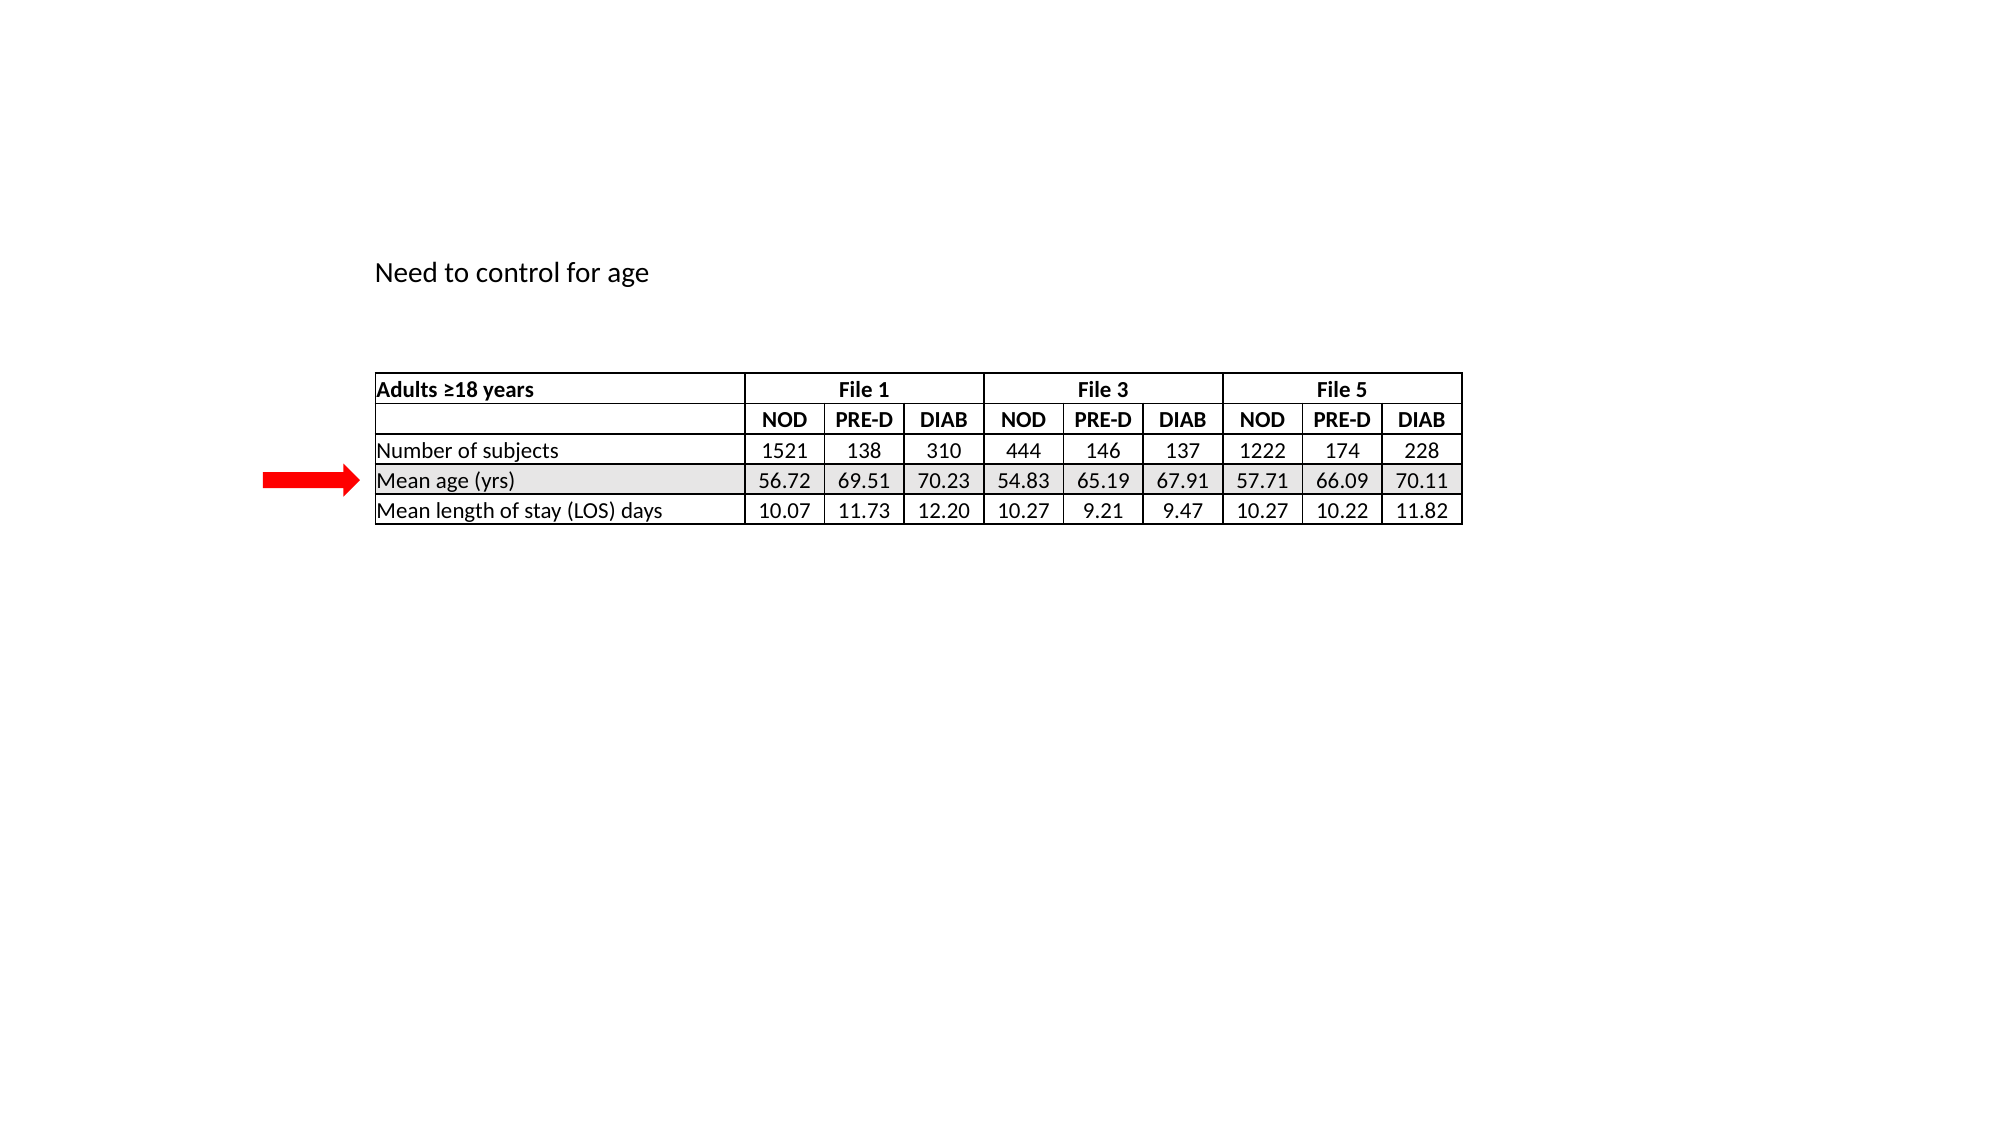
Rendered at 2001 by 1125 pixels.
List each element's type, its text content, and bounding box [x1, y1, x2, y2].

table_cell 1521 [746, 435, 824, 463]
table_cell 137 [1144, 435, 1222, 463]
table_cell 9.21 [1064, 495, 1142, 523]
table_header File 1 [746, 374, 983, 403]
table_cell 12.20 [905, 495, 983, 523]
table_cell 56.72 [746, 465, 824, 493]
table_cell 10.27 [985, 495, 1063, 523]
table_cell 228 [1383, 435, 1461, 463]
table_cell DIAB [905, 404, 983, 433]
table_cell NOD [746, 404, 824, 433]
table_cell 9.47 [1144, 495, 1222, 523]
table_cell 10.22 [1303, 495, 1381, 523]
table_cell Number of subjects [376, 435, 744, 463]
table_cell Mean age (yrs) [376, 465, 744, 493]
table_cell Mean length of stay (LOS) days [376, 495, 744, 523]
table_cell NOD [985, 404, 1063, 433]
table_cell 444 [985, 435, 1063, 463]
table_cell DIAB [1144, 404, 1222, 433]
table_cell 10.07 [746, 495, 824, 523]
table_header Adults ≥18 years [376, 374, 744, 403]
table_cell 10.27 [1224, 495, 1302, 523]
table_cell 1222 [1224, 435, 1302, 463]
table_cell 67.91 [1144, 465, 1222, 493]
table_cell 146 [1064, 435, 1142, 463]
table_cell PRE-D [1303, 404, 1381, 433]
table_cell 70.11 [1383, 465, 1461, 493]
table_header File 3 [985, 374, 1222, 403]
table_cell 11.82 [1383, 495, 1461, 523]
table_cell 57.71 [1224, 465, 1302, 493]
table_cell [376, 404, 744, 433]
table_cell 138 [825, 435, 903, 463]
table_cell DIAB [1383, 404, 1461, 433]
table_cell 174 [1303, 435, 1381, 463]
table_cell 310 [905, 435, 983, 463]
table_cell 65.19 [1064, 465, 1142, 493]
table_cell 70.23 [905, 465, 983, 493]
table_cell NOD [1224, 404, 1302, 433]
table_cell PRE-D [1064, 404, 1142, 433]
table_cell 69.51 [825, 465, 903, 493]
text_box Need to control for age [360, 245, 665, 296]
text_box [262, 463, 360, 497]
table_cell PRE-D [825, 404, 903, 433]
table_cell 54.83 [985, 465, 1063, 493]
table_cell 66.09 [1303, 465, 1381, 493]
table_header File 5 [1224, 374, 1461, 403]
table_cell 11.73 [825, 495, 903, 523]
